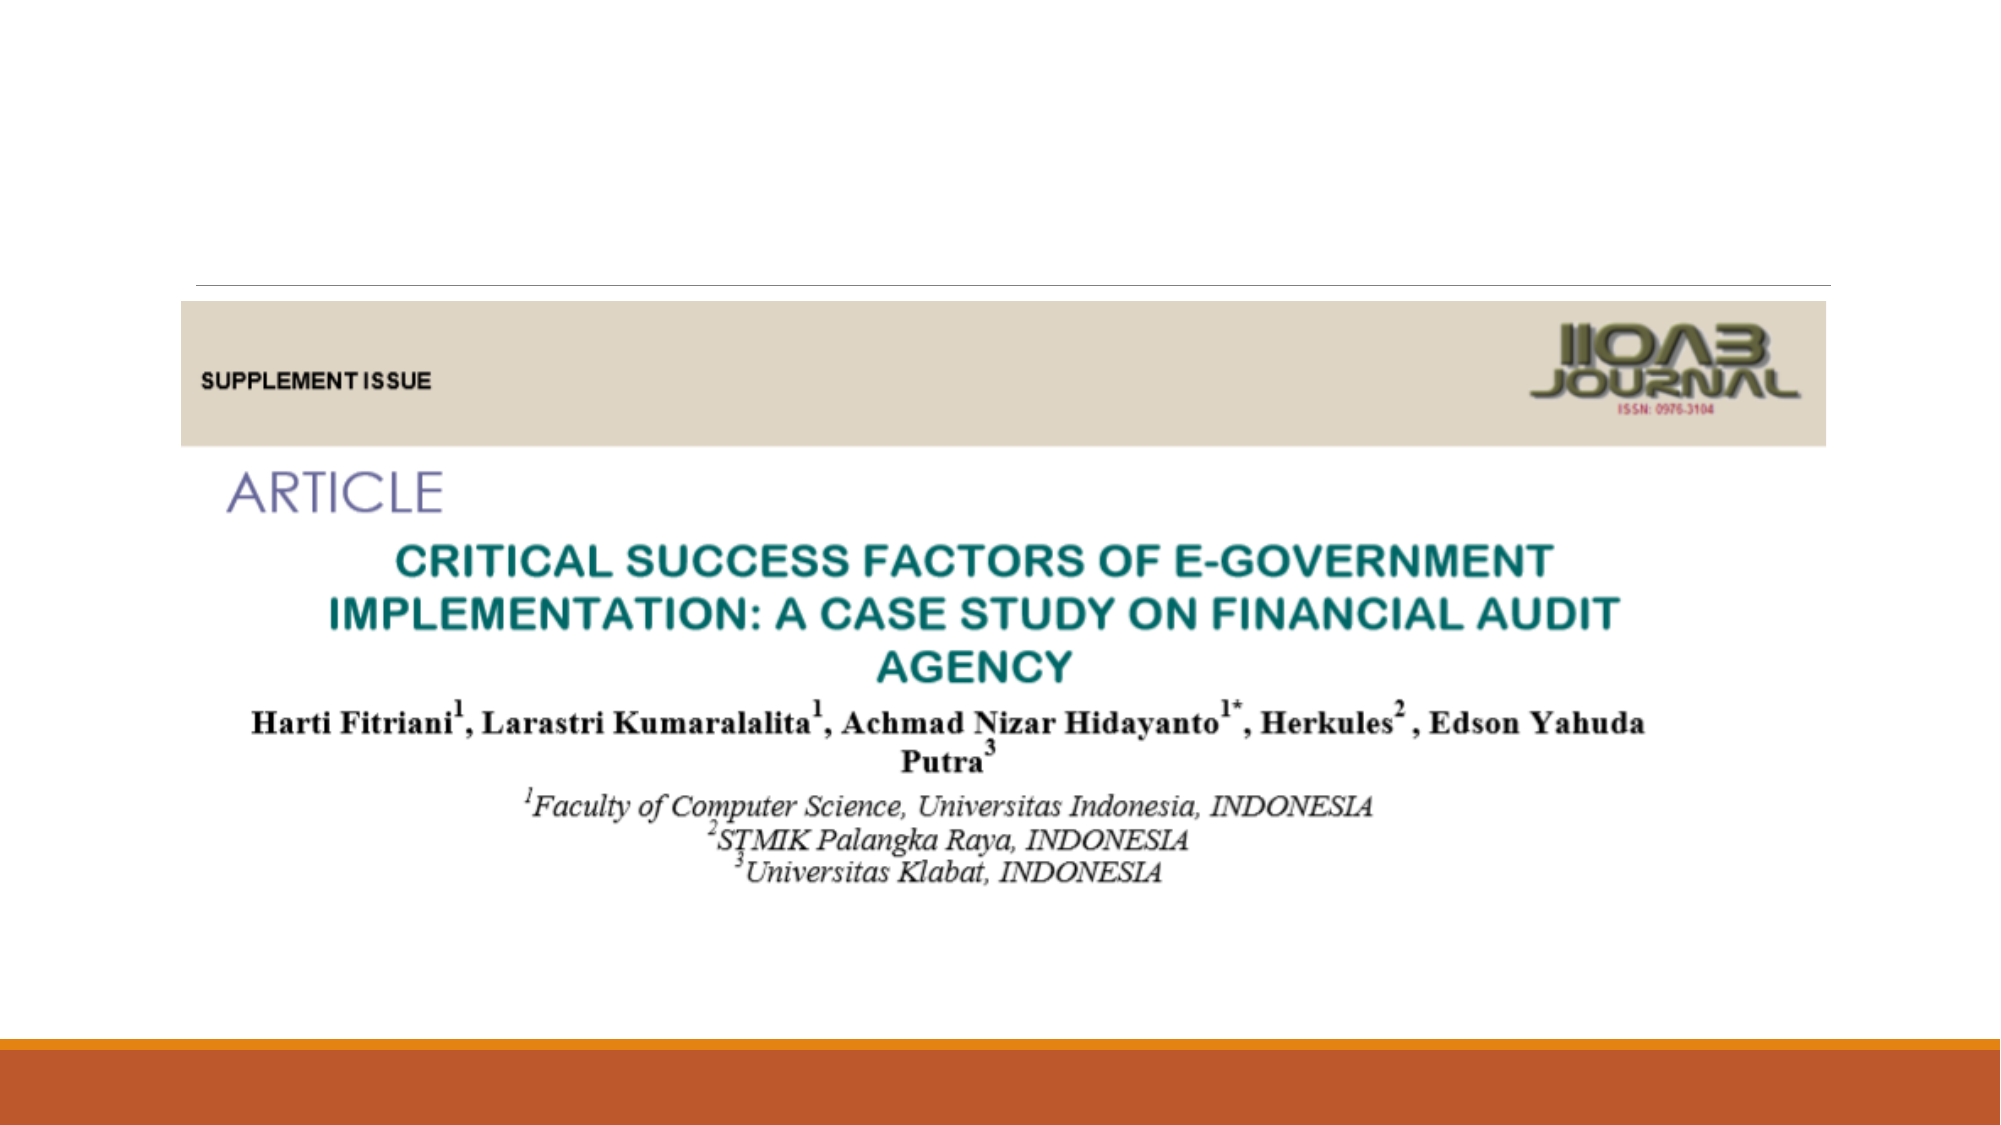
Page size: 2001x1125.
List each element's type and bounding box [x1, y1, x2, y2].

picture [180, 300, 1827, 913]
